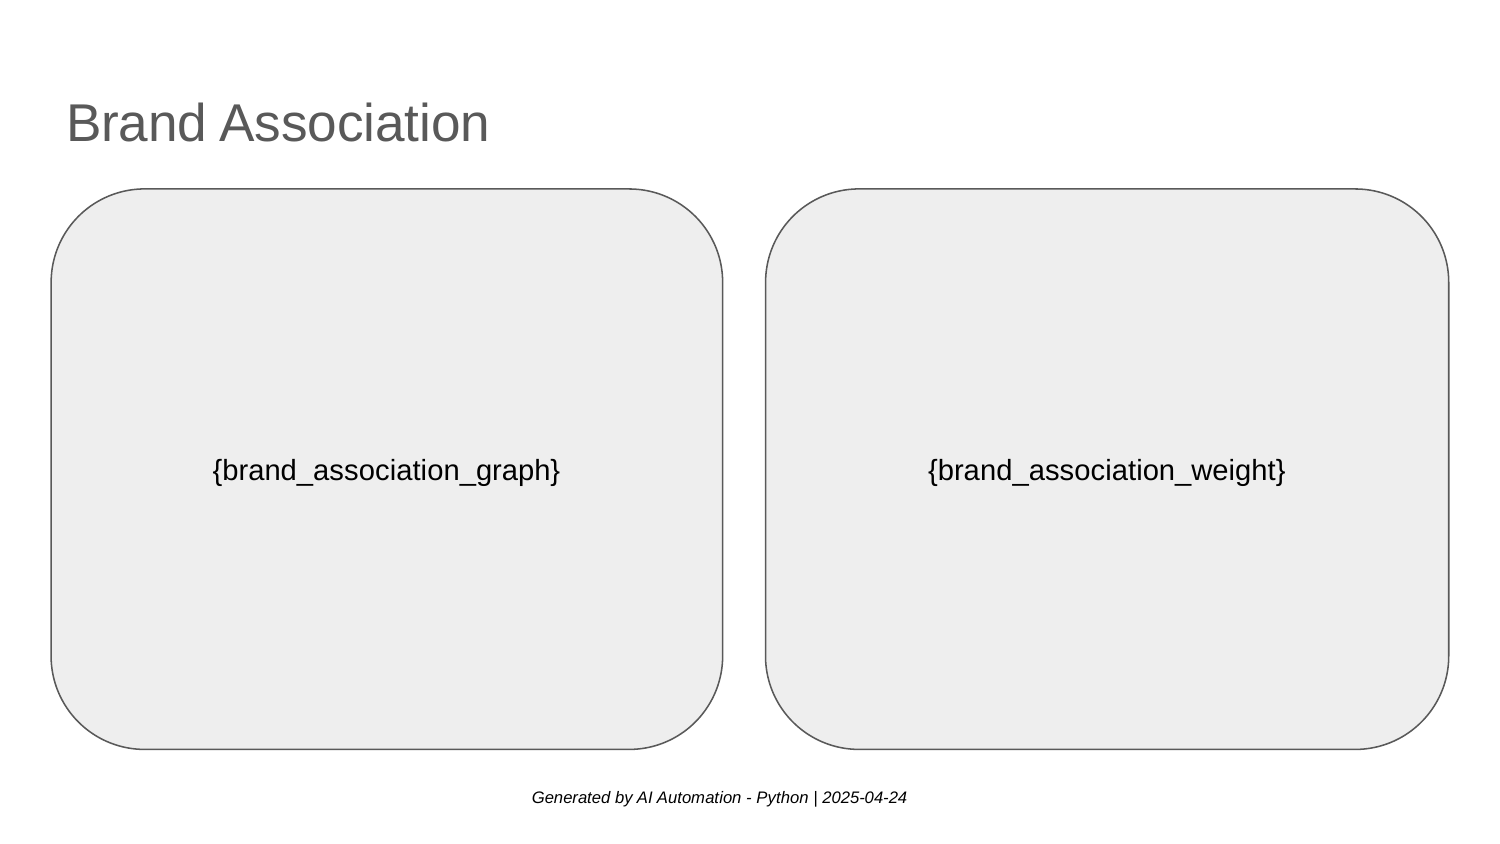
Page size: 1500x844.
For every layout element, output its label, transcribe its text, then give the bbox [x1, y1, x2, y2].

text_box {brand_association_graph} [51, 188, 723, 750]
text_box Generated by AI Automation - Python | 2025-04-24 [517, 779, 923, 815]
title Brand Association [51, 72, 1449, 167]
text_box {brand_association_weight} [765, 188, 1449, 750]
